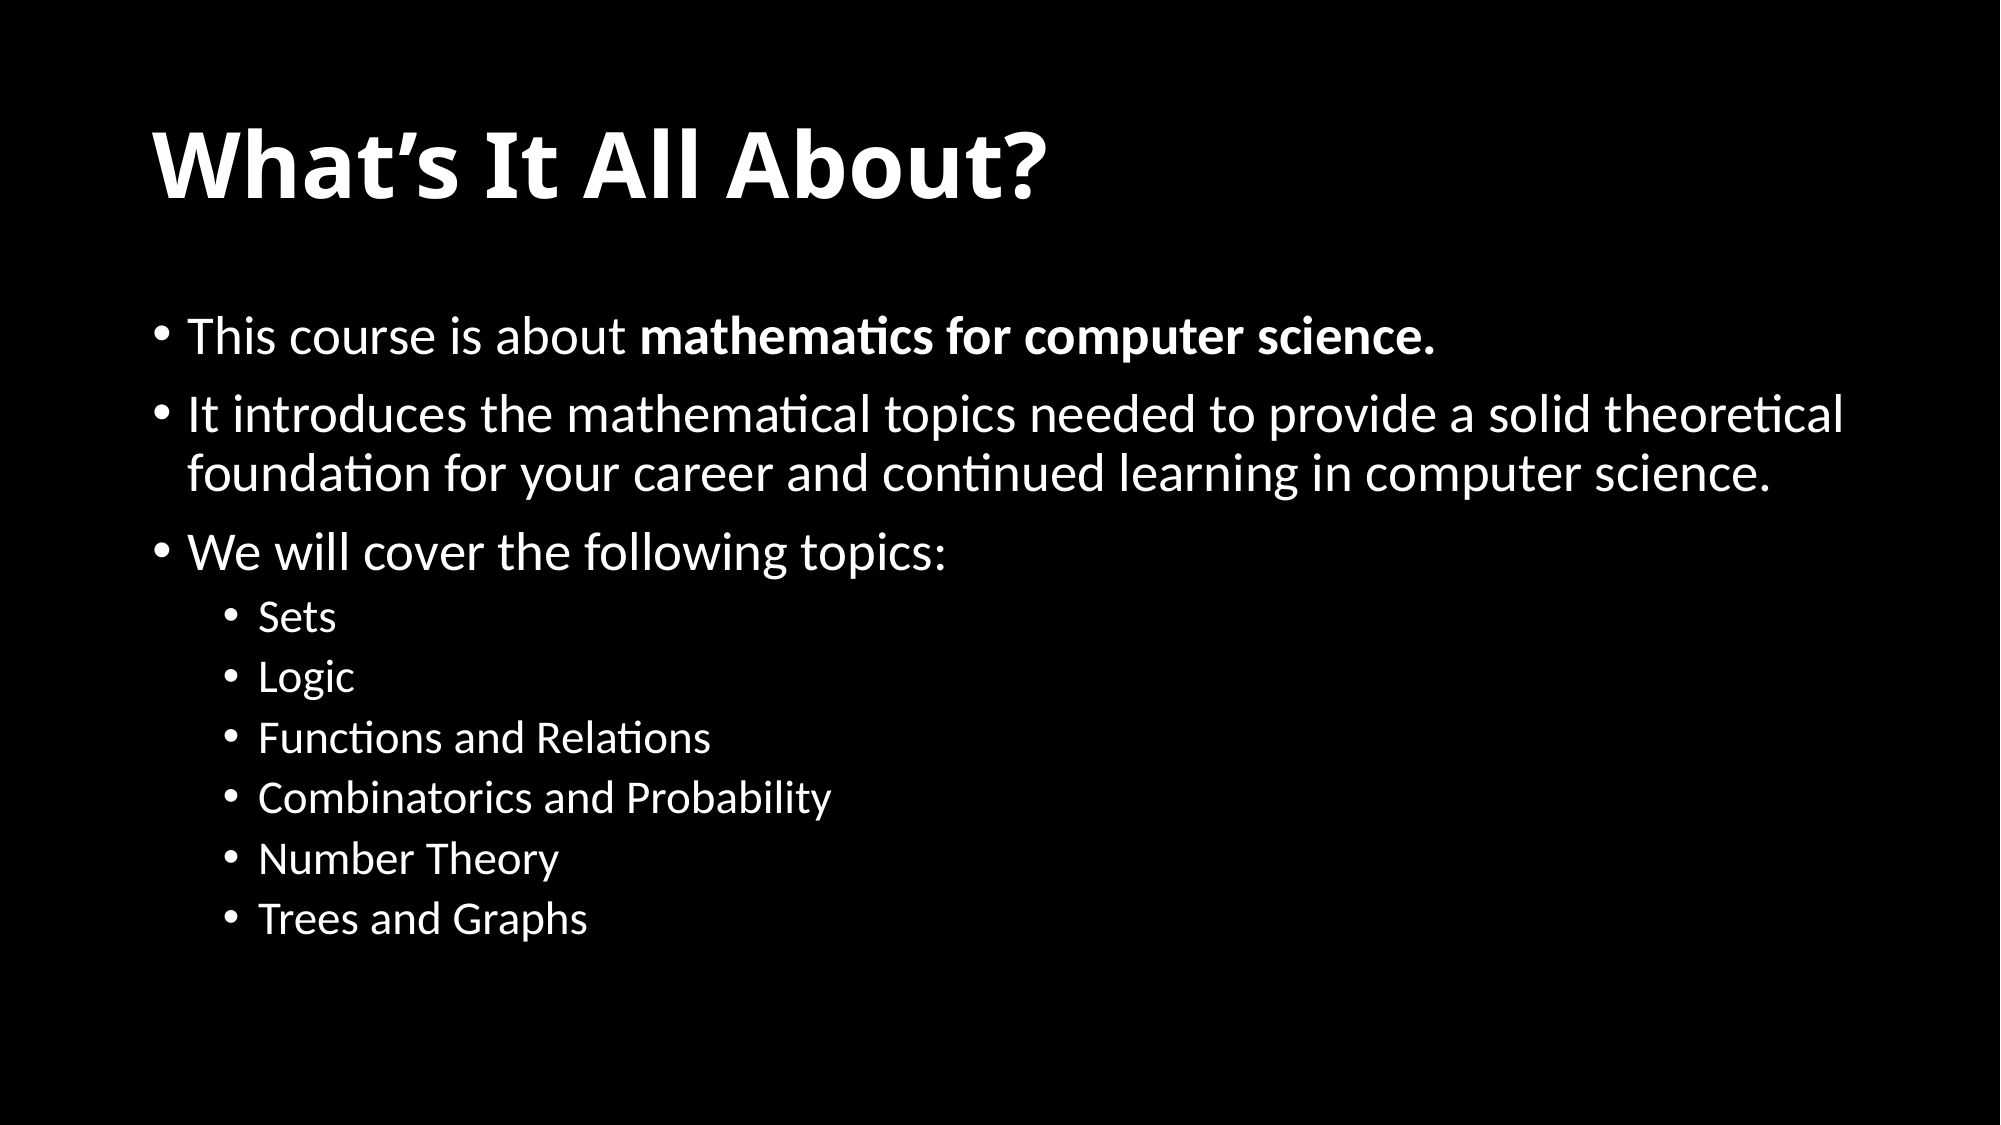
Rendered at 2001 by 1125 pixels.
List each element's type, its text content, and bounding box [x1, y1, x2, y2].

list This course is about mathematics for computer science. It introduces the mathematical topics needed to provide a solid theoretical foundation for your career and continued learning in computer science. We will cover the following topics: Sets Logic Functions and Relations Combinatorics and Probability Number Theory Trees and Graphs [137, 299, 1863, 1014]
title What’s It All About? [137, 59, 1863, 278]
